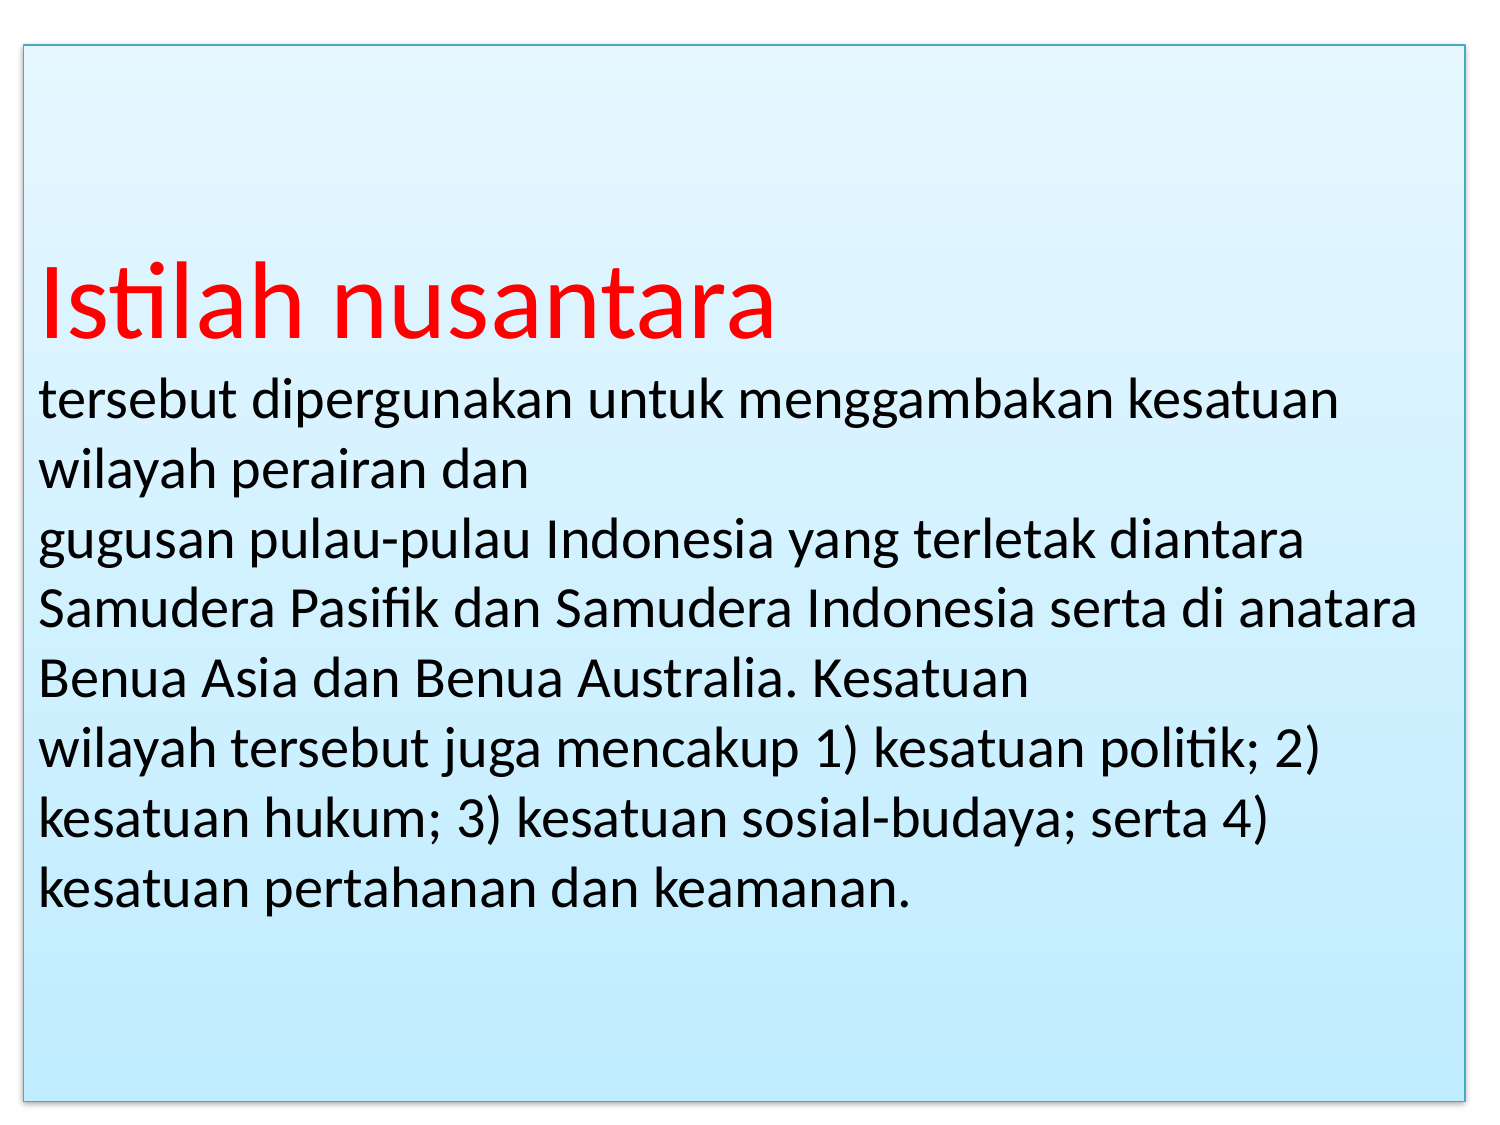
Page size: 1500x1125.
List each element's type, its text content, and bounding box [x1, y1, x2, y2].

title Istilah nusantara tersebut dipergunakan untuk menggambakan kesatuan wilayah perairan dan gugusan pulau-pulau Indonesia yang terletak diantara Samudera Pasifik dan Samudera Indonesia serta di anatara Benua Asia dan Benua Australia. Kesatuan wilayah tersebut juga mencakup 1) kesatuan politik; 2) kesatuan hukum; 3) kesatuan sosial-budaya; serta 4) kesatuan pertahanan dan keamanan. [23, 44, 1466, 1102]
